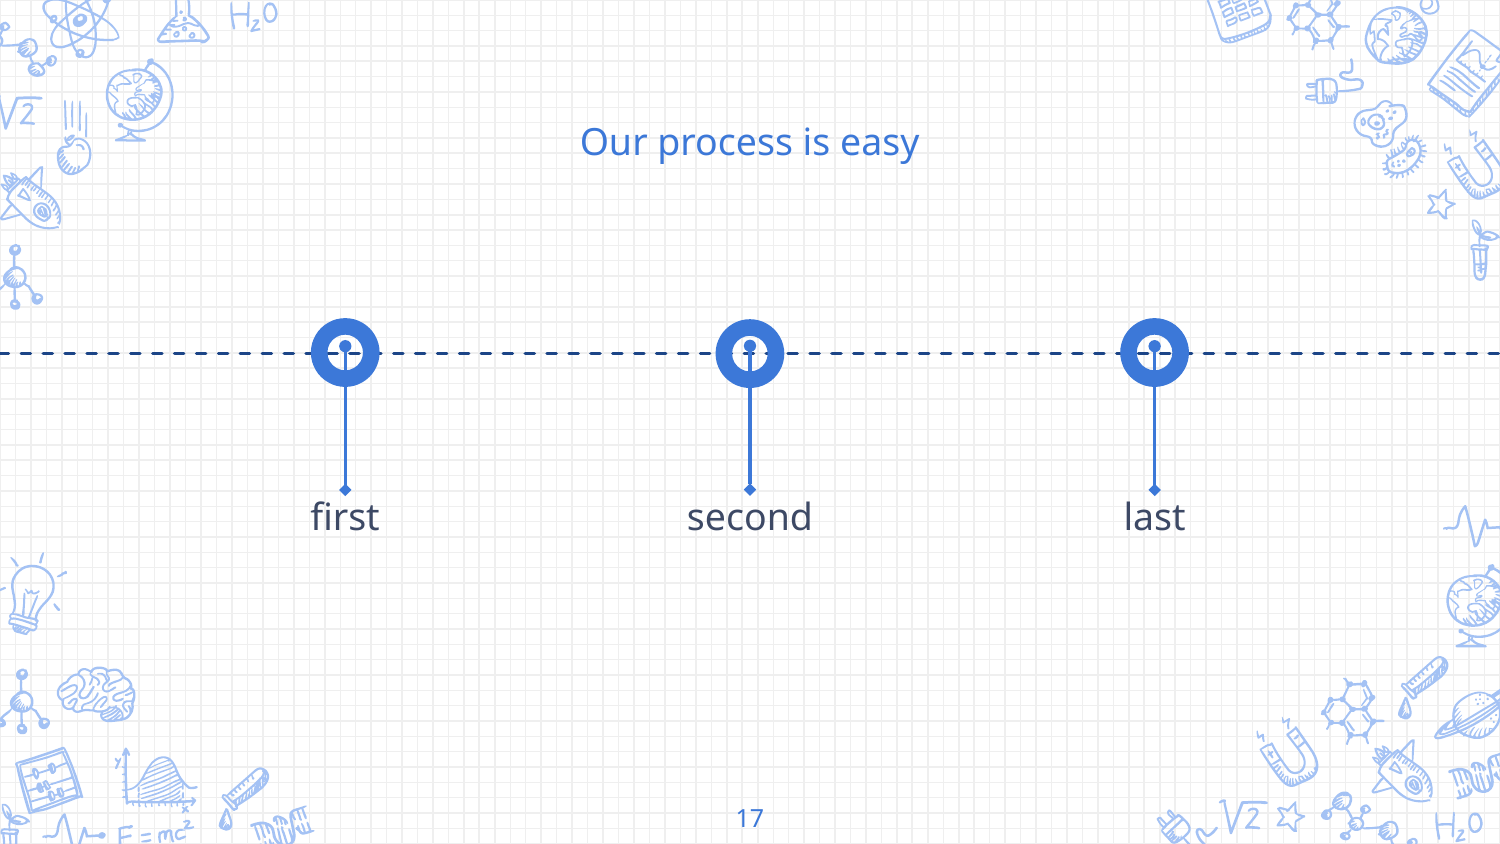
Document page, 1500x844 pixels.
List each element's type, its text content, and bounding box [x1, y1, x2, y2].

text_box [310, 318, 380, 353]
text_box [349, 363, 378, 387]
title Our process is easy [246, 36, 1254, 178]
text_box [754, 363, 783, 388]
text_box [312, 363, 340, 387]
slide_number 17 [705, 796, 795, 844]
text_box last [1052, 480, 1257, 549]
text_box [1120, 318, 1189, 353]
text_box [1121, 363, 1150, 387]
text_box second [647, 480, 853, 549]
text_box first [242, 480, 448, 549]
text_box [716, 363, 745, 388]
text_box [1159, 363, 1188, 387]
text_box [715, 319, 785, 353]
